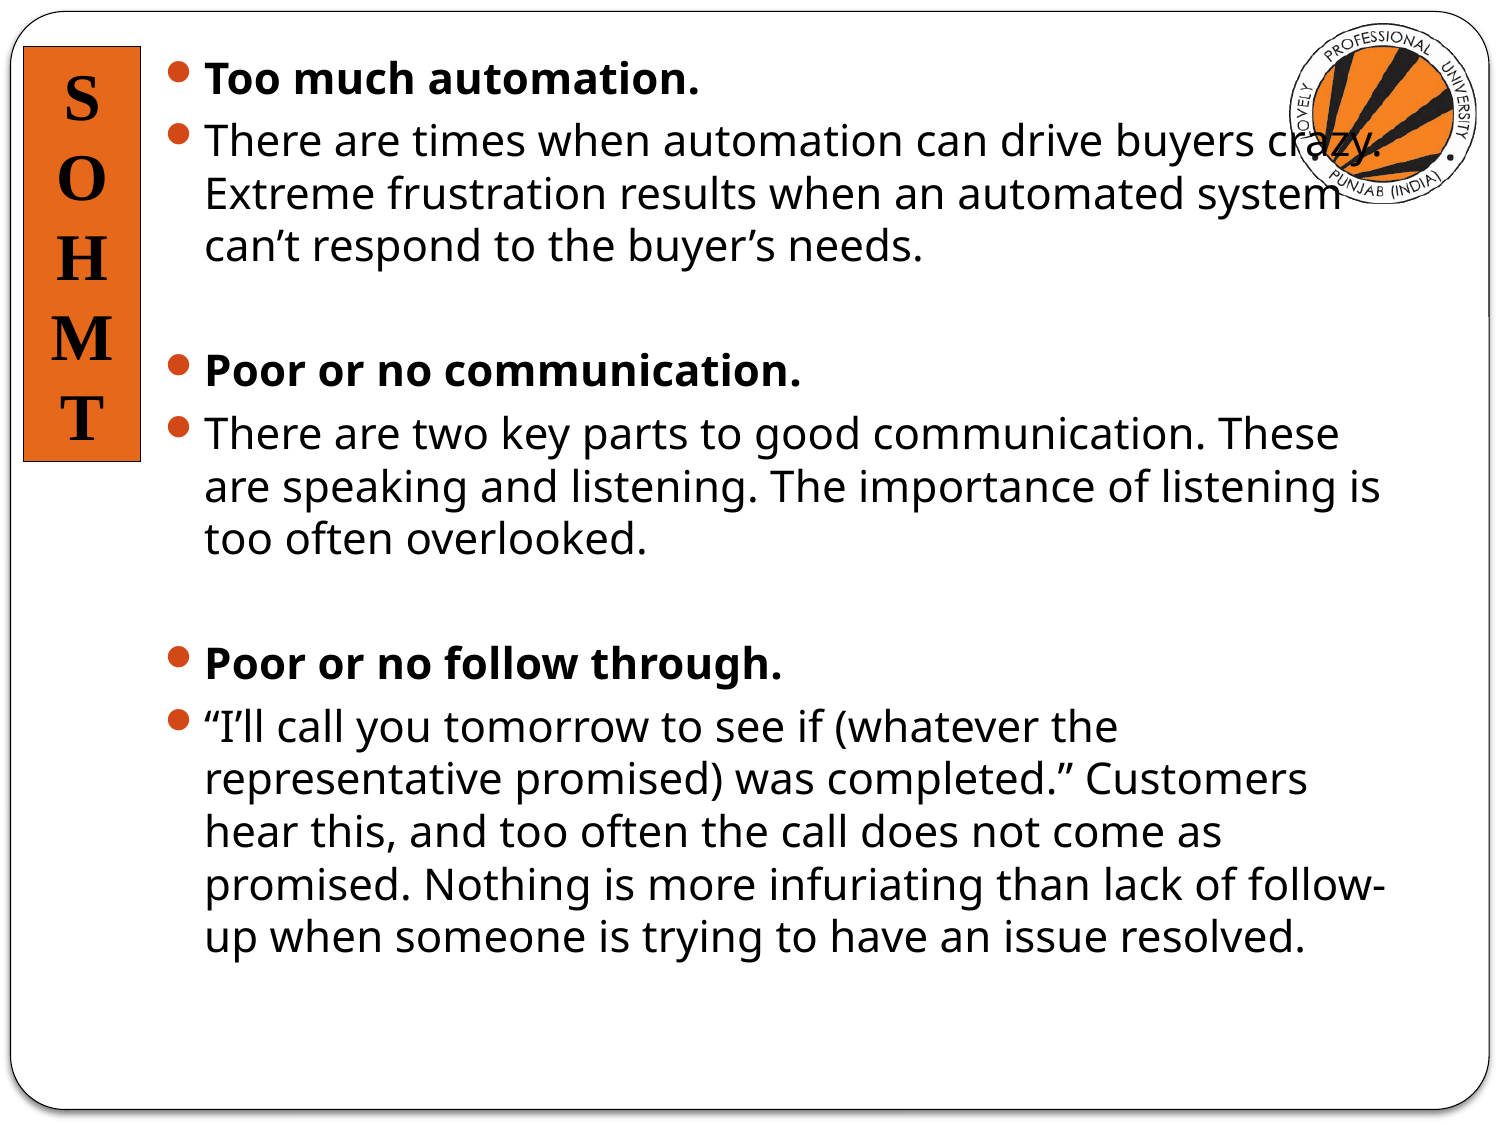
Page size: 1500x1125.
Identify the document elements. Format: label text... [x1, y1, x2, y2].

list Too much automation. There are times when automation can drive buyers crazy. Extreme frustration results when an automated system can’t respond to the buyer’s needs. Poor or no communication. There are two key parts to good communication. These are speaking and listening. The importance of listening is too often overlooked. Poor or no follow through. “I’ll call you tomorrow to see if (whatever the representative promised) was completed.” Customers hear this, and too often the call does not come as promised. Nothing is more infuriating than lack of follow-up when someone is trying to have an issue resolved. [150, 42, 1425, 988]
picture [1289, 23, 1477, 204]
